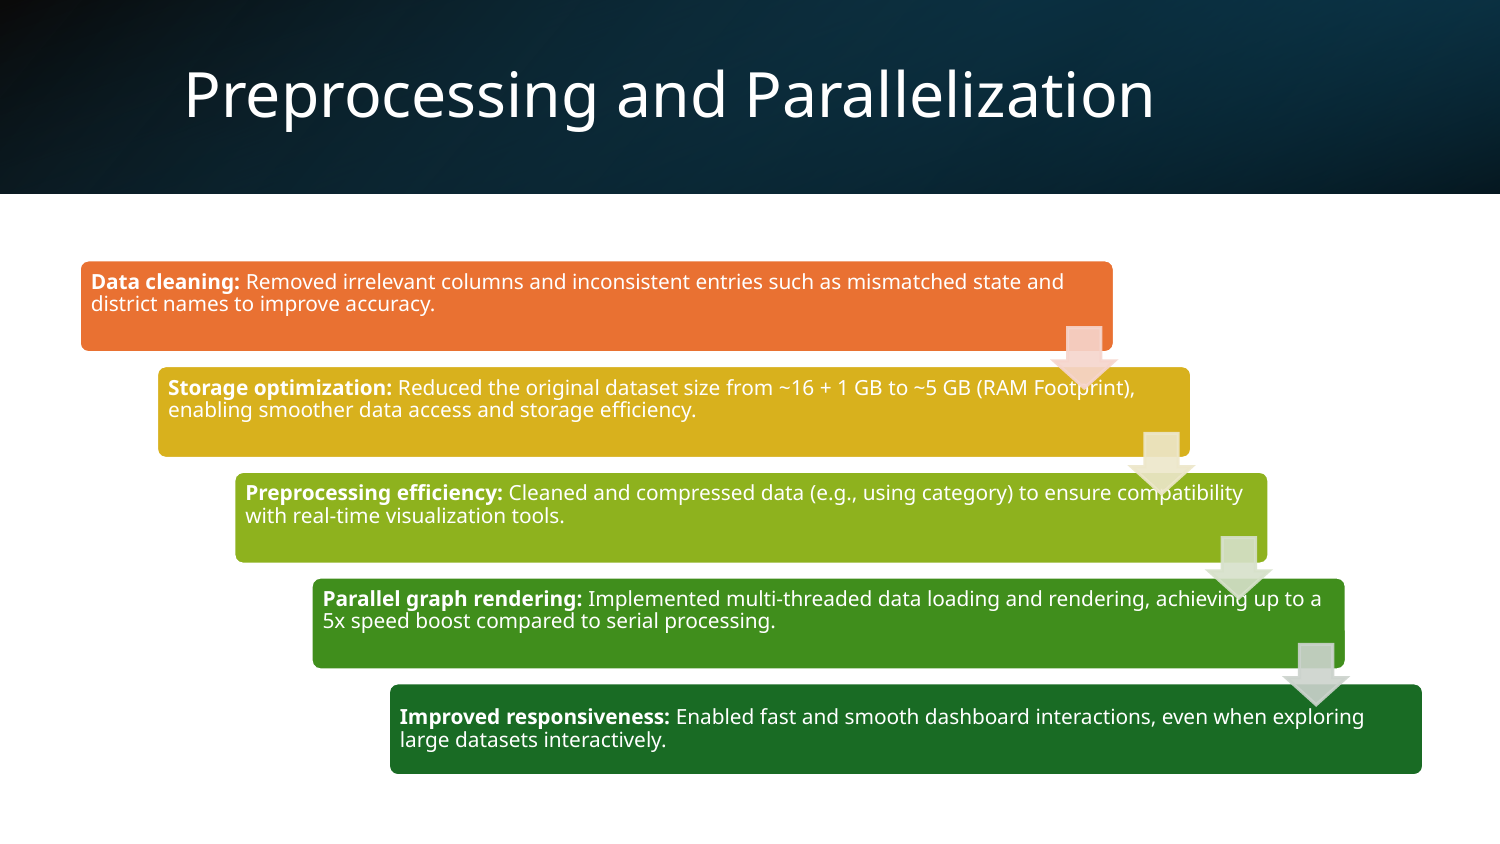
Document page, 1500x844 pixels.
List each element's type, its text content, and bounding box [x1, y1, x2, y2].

text_box [0, 0, 1500, 195]
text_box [78, 259, 1425, 777]
title Preprocessing and Parallelization [168, 42, 1405, 151]
text_box [0, 195, 1500, 844]
